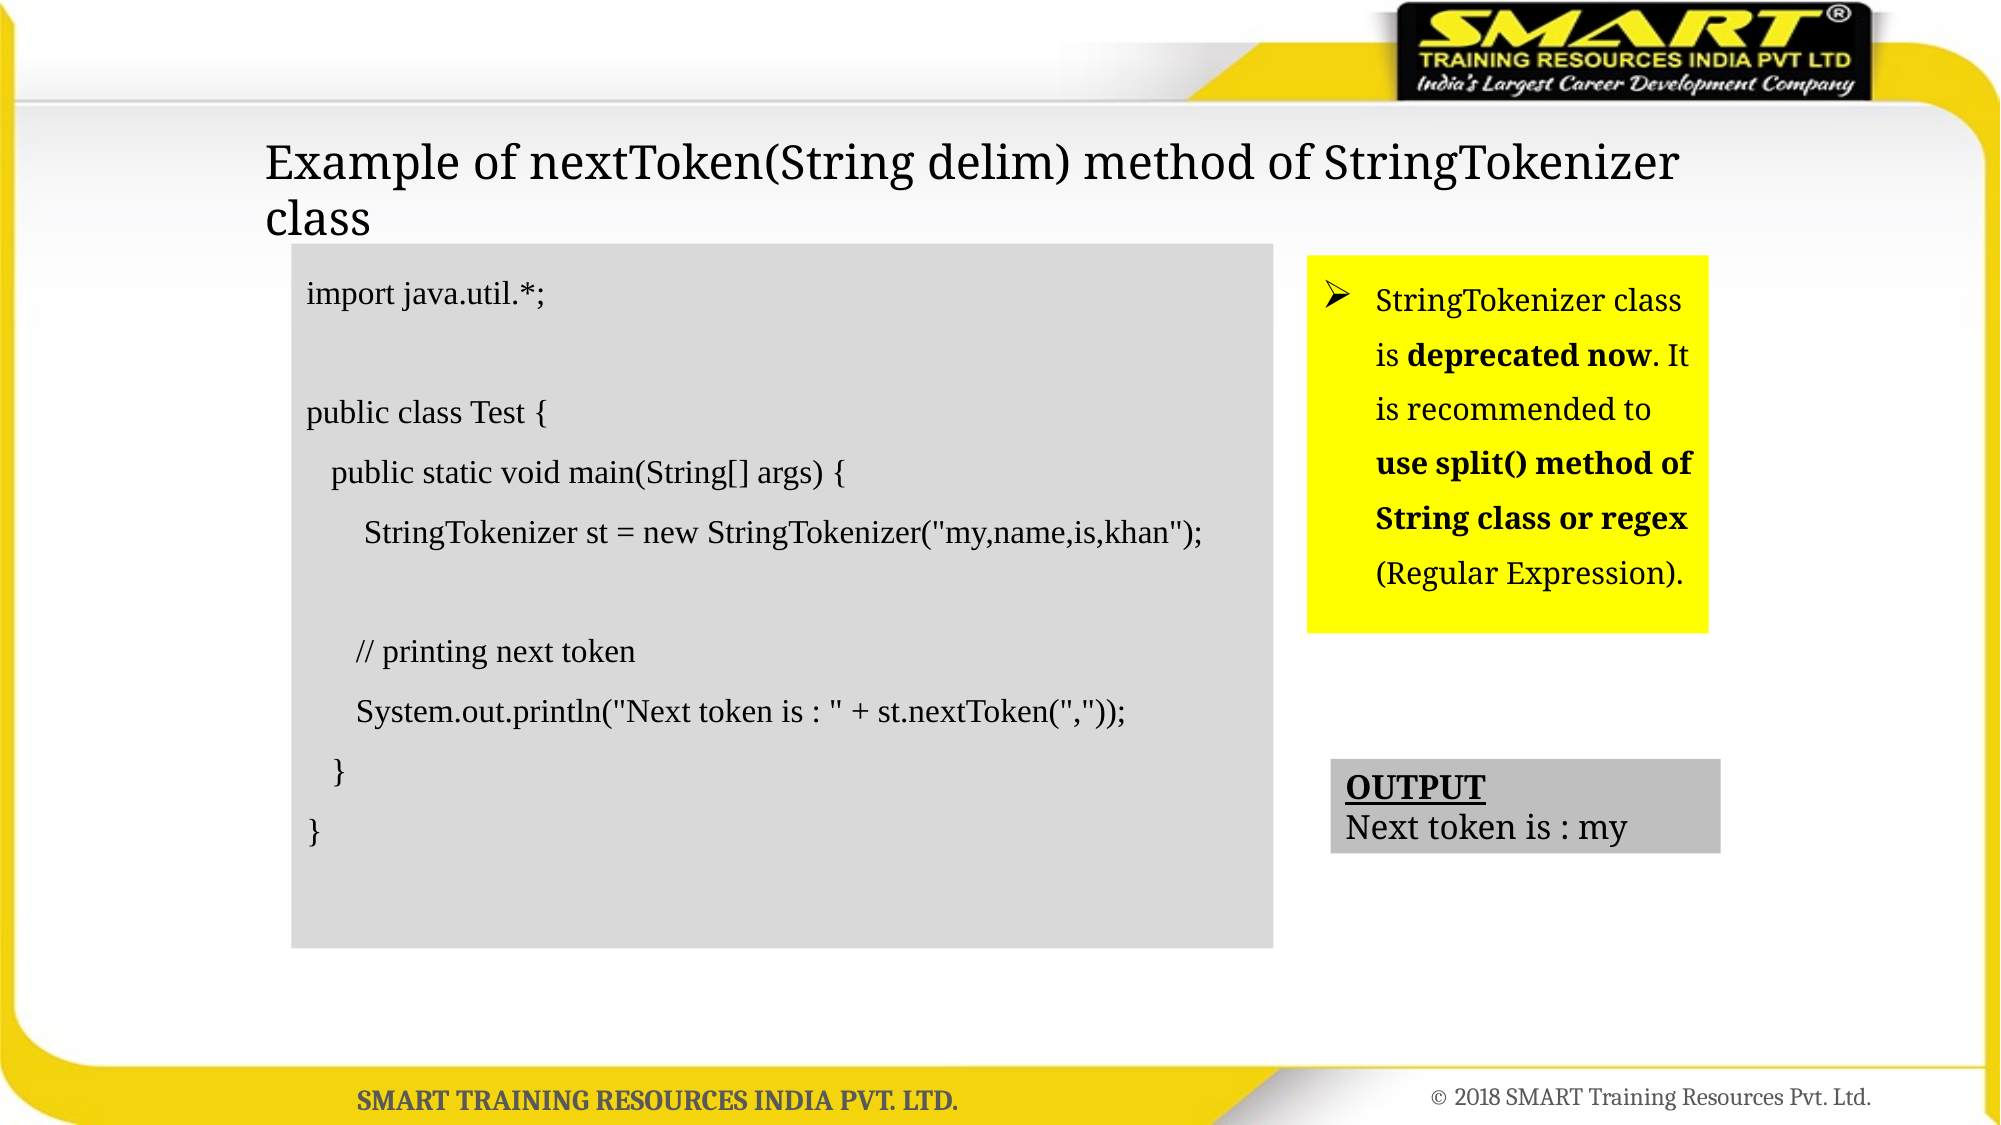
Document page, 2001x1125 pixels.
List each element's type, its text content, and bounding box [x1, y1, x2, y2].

title Example of nextToken(String delim) method of StringTokenizer class [249, 125, 1721, 275]
picture [0, 0, 2000, 1125]
text_box OUTPUT Next token is : my [1330, 758, 1721, 854]
text_box import java.util.*; public class Test { public static void main(String[] args) { StringTokenizer st = new StringTokenizer("my,name,is,khan"); // printing next token System.out.println("Next token is : " + st.nextToken(",")); } } [291, 243, 1274, 949]
text_box StringTokenizer class is deprecated now. It is recommended to use split() method of String class or regex (Regular Expression). [1307, 255, 1709, 634]
